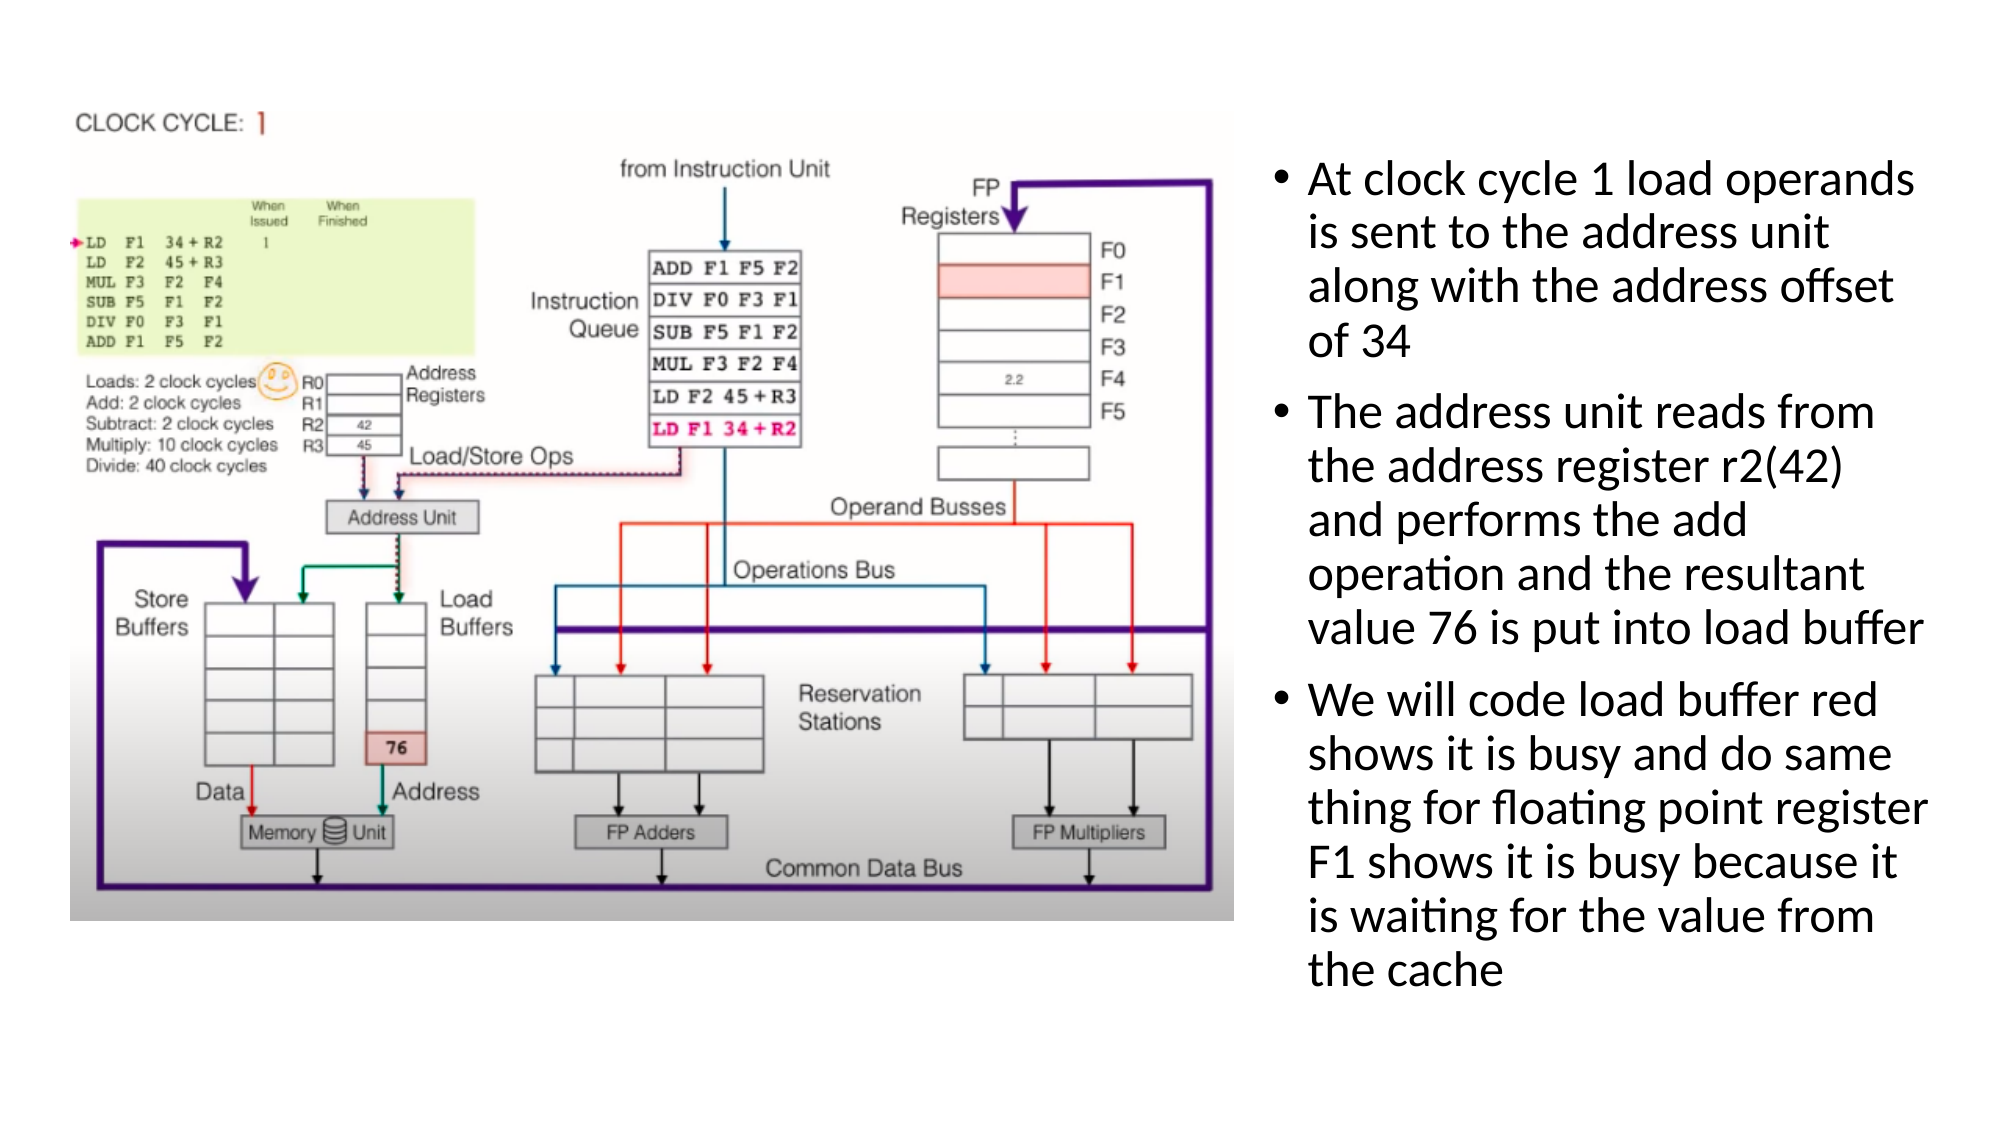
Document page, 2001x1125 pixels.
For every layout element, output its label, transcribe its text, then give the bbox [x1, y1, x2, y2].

list At clock cycle 1 load operands is sent to the address unit along with the address offset of 34 The address unit reads from the address register r2(42) and performs the add operation and the resultant value 76 is put into load buffer We will code load buffer red shows it is busy and do same thing for floating point register F1 shows it is busy because it is waiting for the value from the cache [1257, 144, 1947, 1027]
picture [70, 111, 1234, 921]
